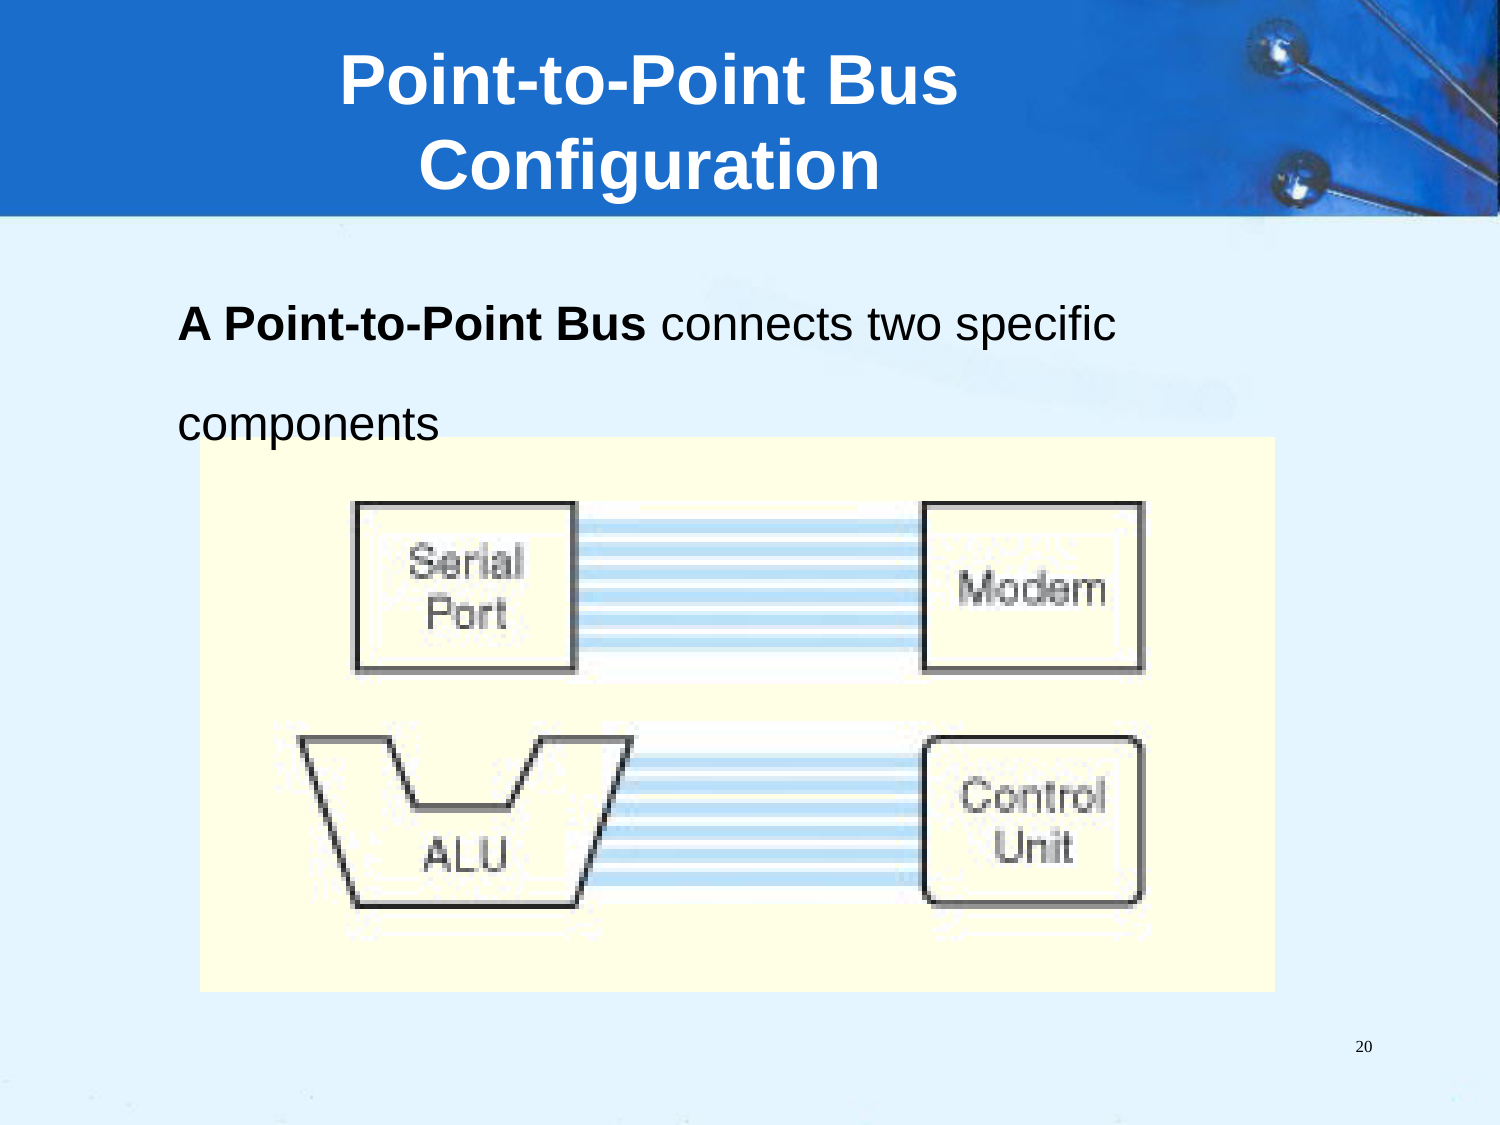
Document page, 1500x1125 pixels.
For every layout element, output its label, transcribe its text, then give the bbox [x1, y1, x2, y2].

text_box 20 [1074, 1024, 1388, 1100]
title Point-to-Point Bus Configuration [112, 37, 1188, 201]
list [199, 437, 1276, 992]
picture [0, 0, 1500, 1125]
text_box A Point-to-Point Bus connects two specific components [162, 274, 1300, 490]
